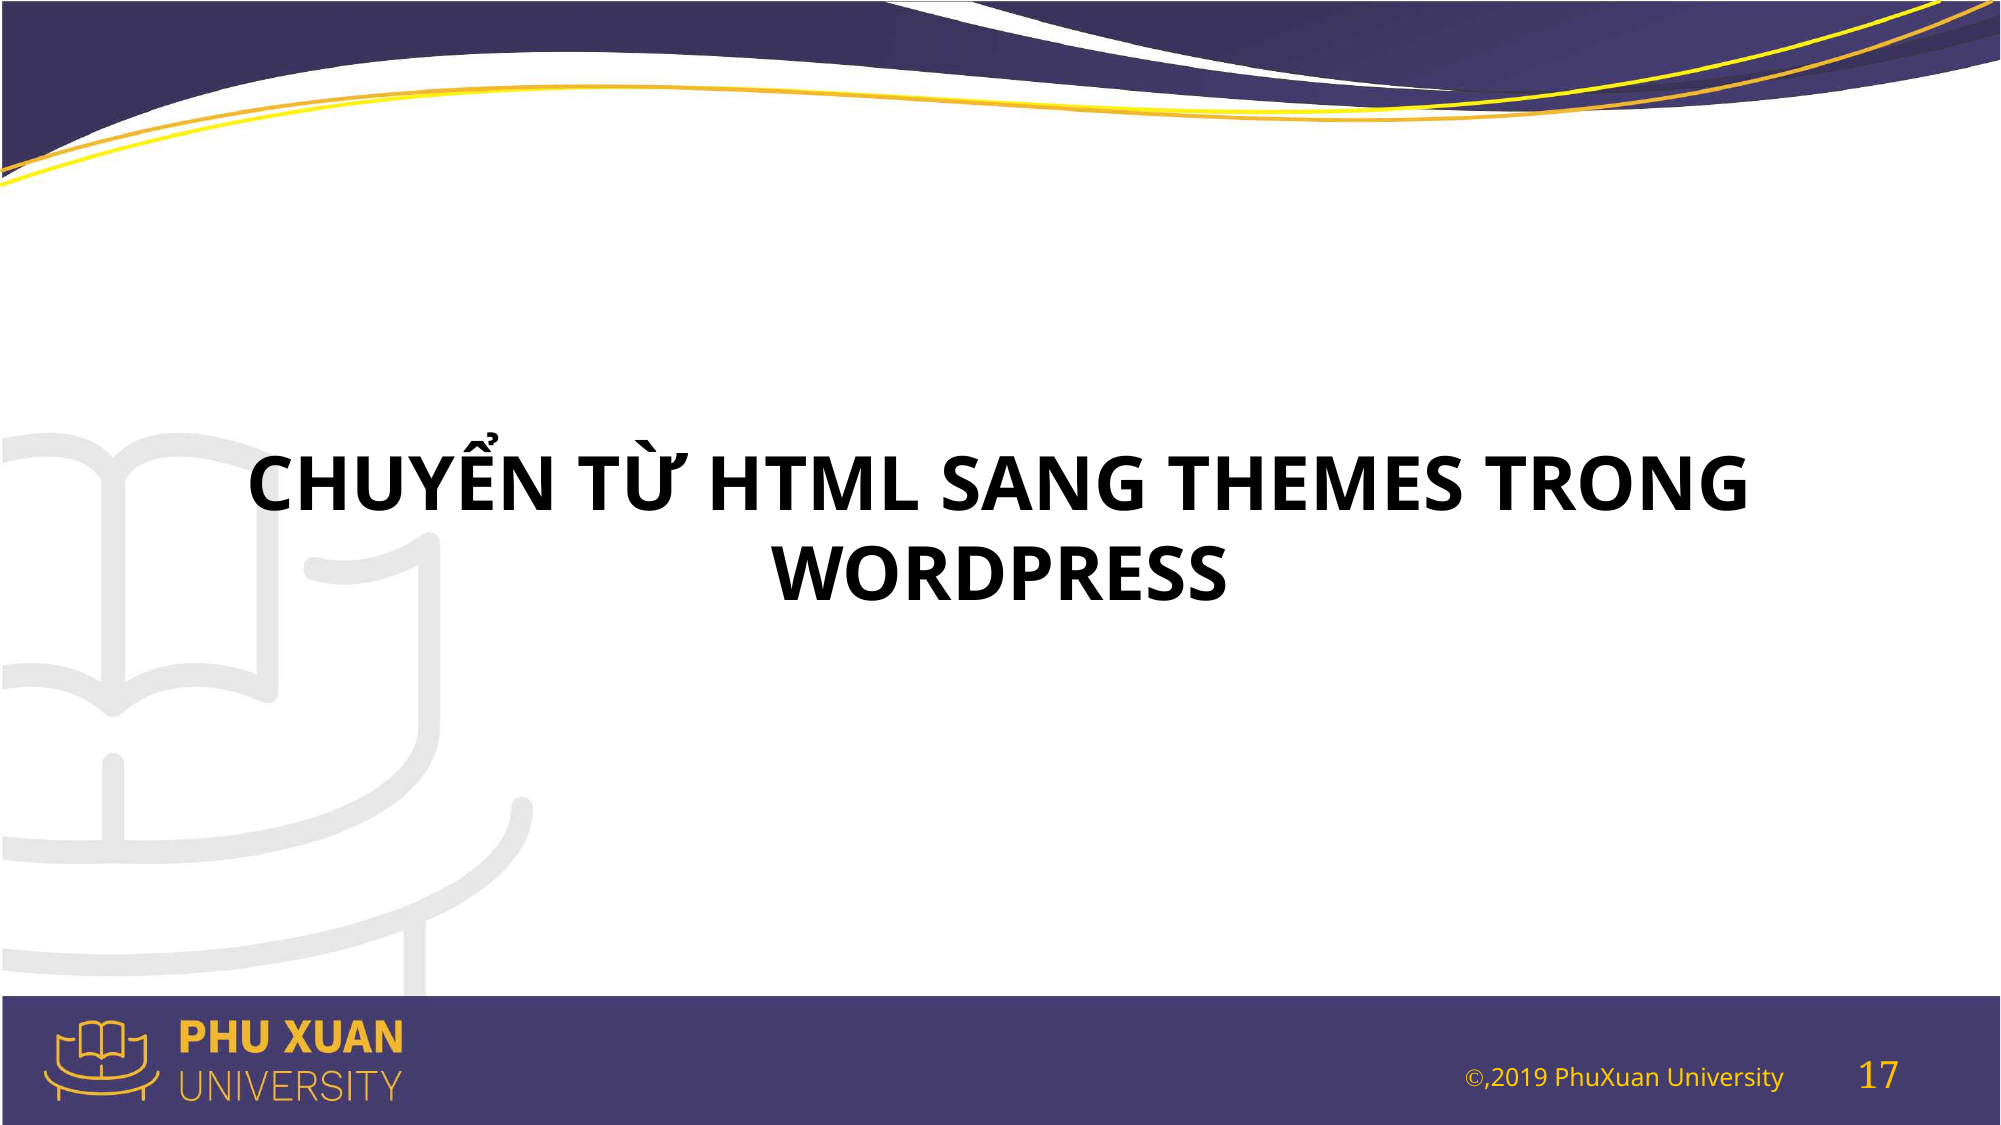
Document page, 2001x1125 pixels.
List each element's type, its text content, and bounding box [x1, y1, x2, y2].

picture [0, 0, 2001, 1125]
list CHUYỂN TỪ HTML SANG THEMES TRONG WORDPRESS [99, 322, 1900, 669]
slide_number 17 [1733, 1042, 1900, 1103]
